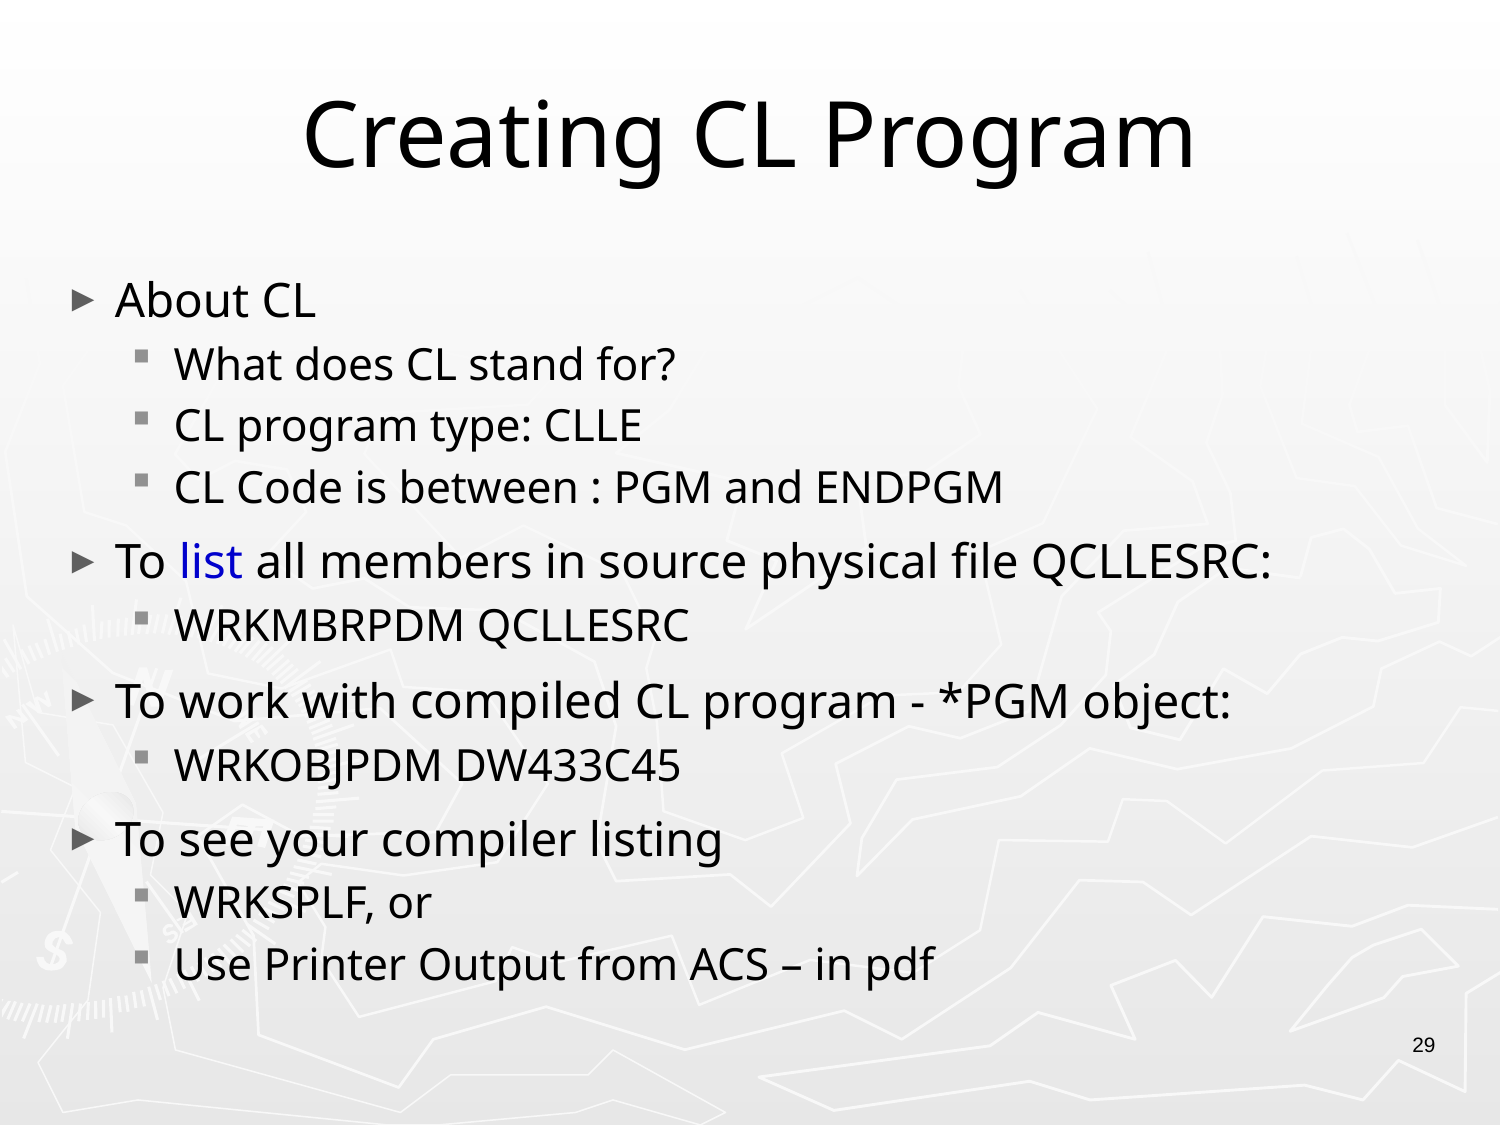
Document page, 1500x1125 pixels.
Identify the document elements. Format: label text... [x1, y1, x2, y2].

title Creating CL Program [49, 37, 1451, 225]
list About CL What does CL stand for? CL program type: CLLE CL Code is between : PGM and ENDPGM To list all members in source physical file QCLLESRC: WRKMBRPDM QCLLESRC To work with compiled CL program - *PGM object: WRKOBJPDM DW433C45 To see your compiler listing WRKSPLF, or Use Printer Output from ACS – in pdf [49, 262, 1451, 1001]
slide_number 29 [1074, 1024, 1451, 1103]
